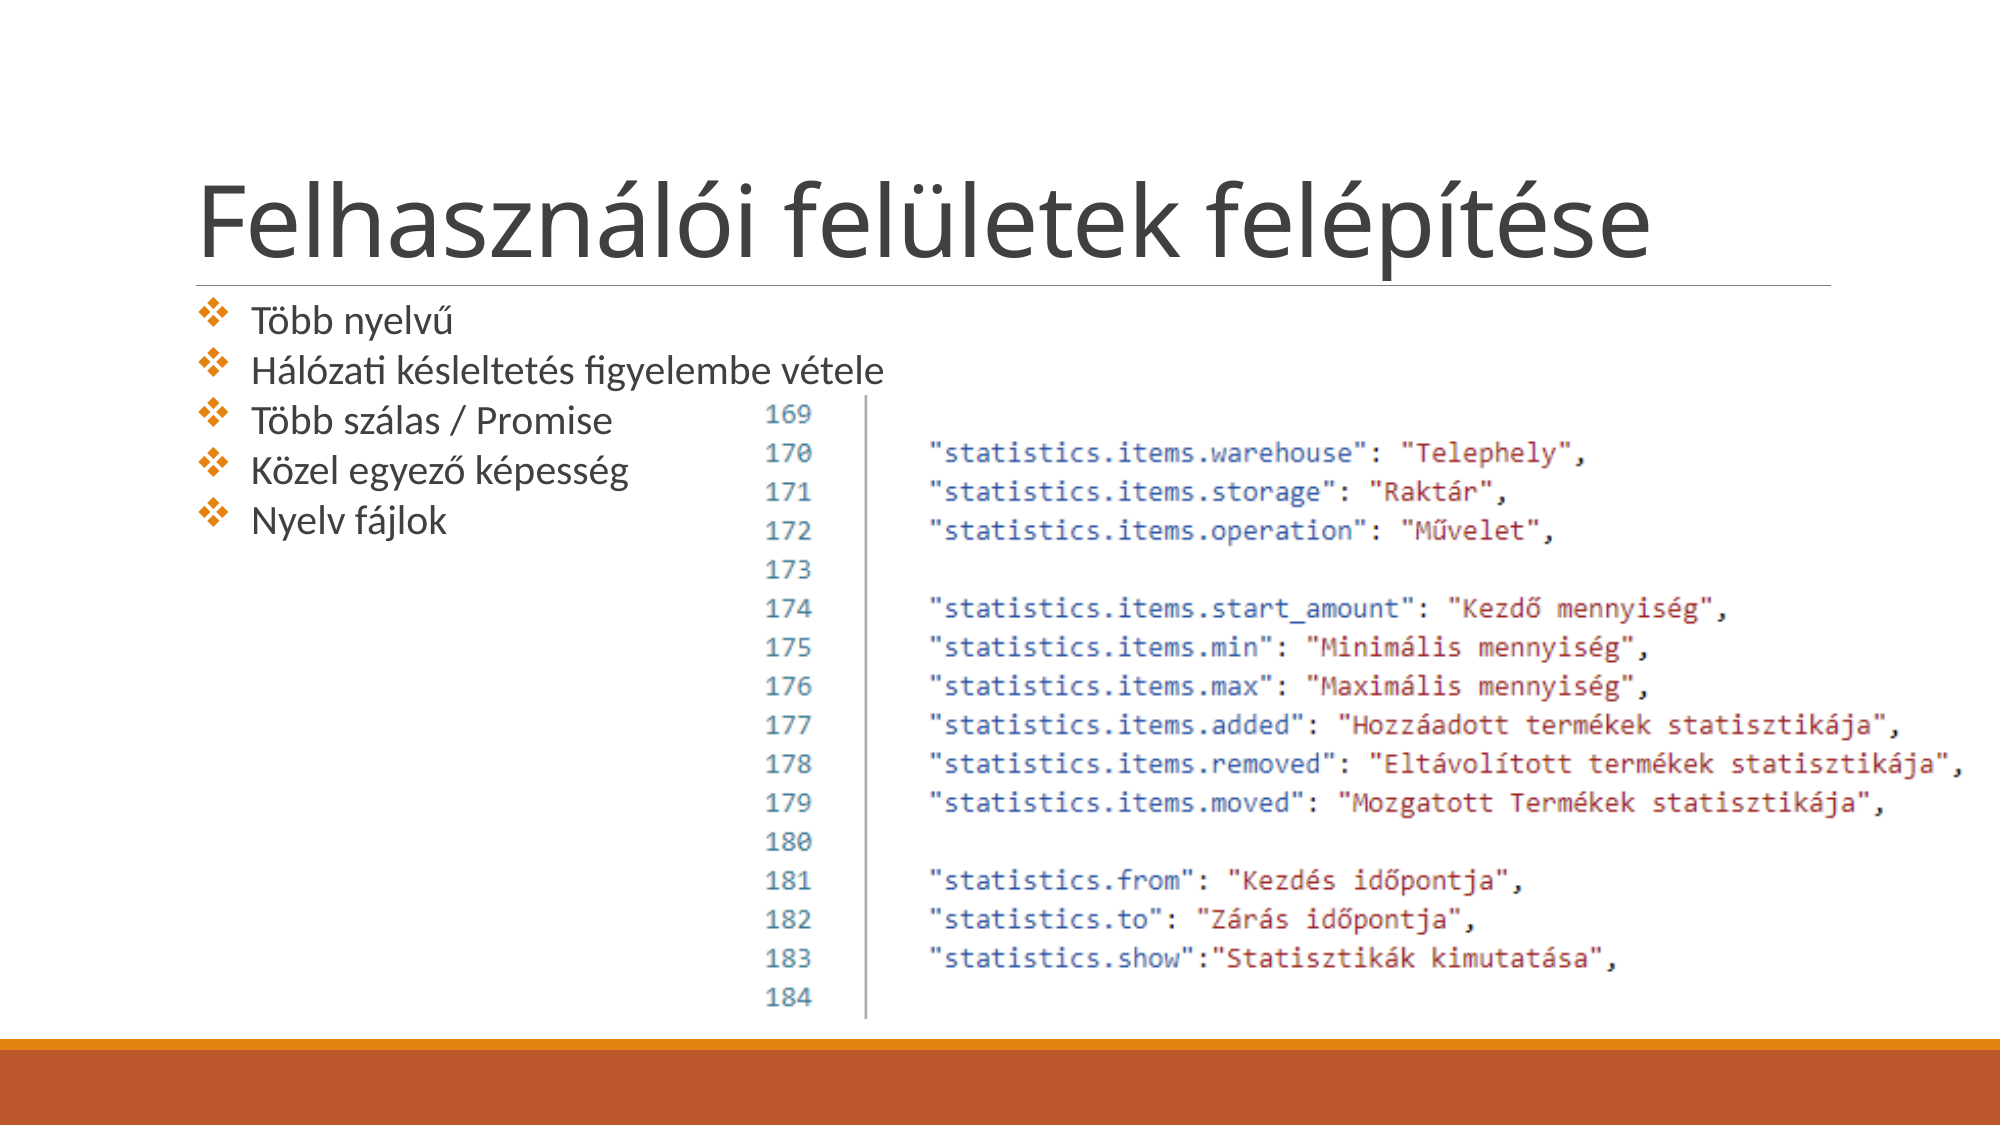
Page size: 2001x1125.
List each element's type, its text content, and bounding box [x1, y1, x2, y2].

picture [752, 395, 1981, 1019]
title Felhasználói felületek felépítése [180, 47, 1830, 285]
text_box Több nyelvű Hálózati késleltetés figyelembe vétele Több szálas / Promise Közel egyező képesség Nyelv fájlok [179, 285, 1042, 550]
